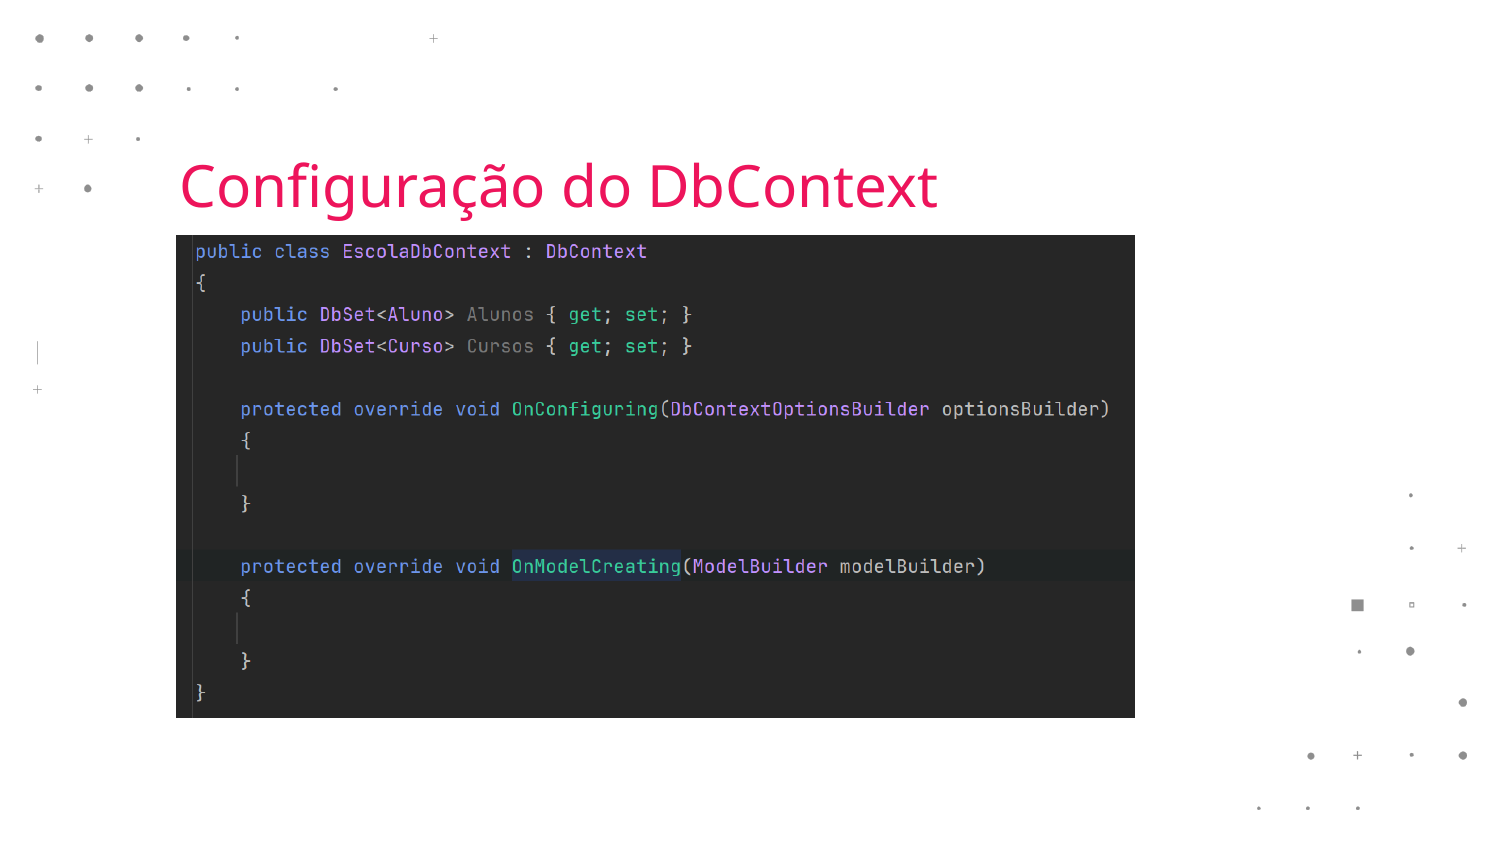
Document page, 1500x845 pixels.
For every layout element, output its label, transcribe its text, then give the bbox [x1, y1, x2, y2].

picture [33, 34, 1467, 810]
text_box Configuração do DbContext [164, 141, 1239, 227]
